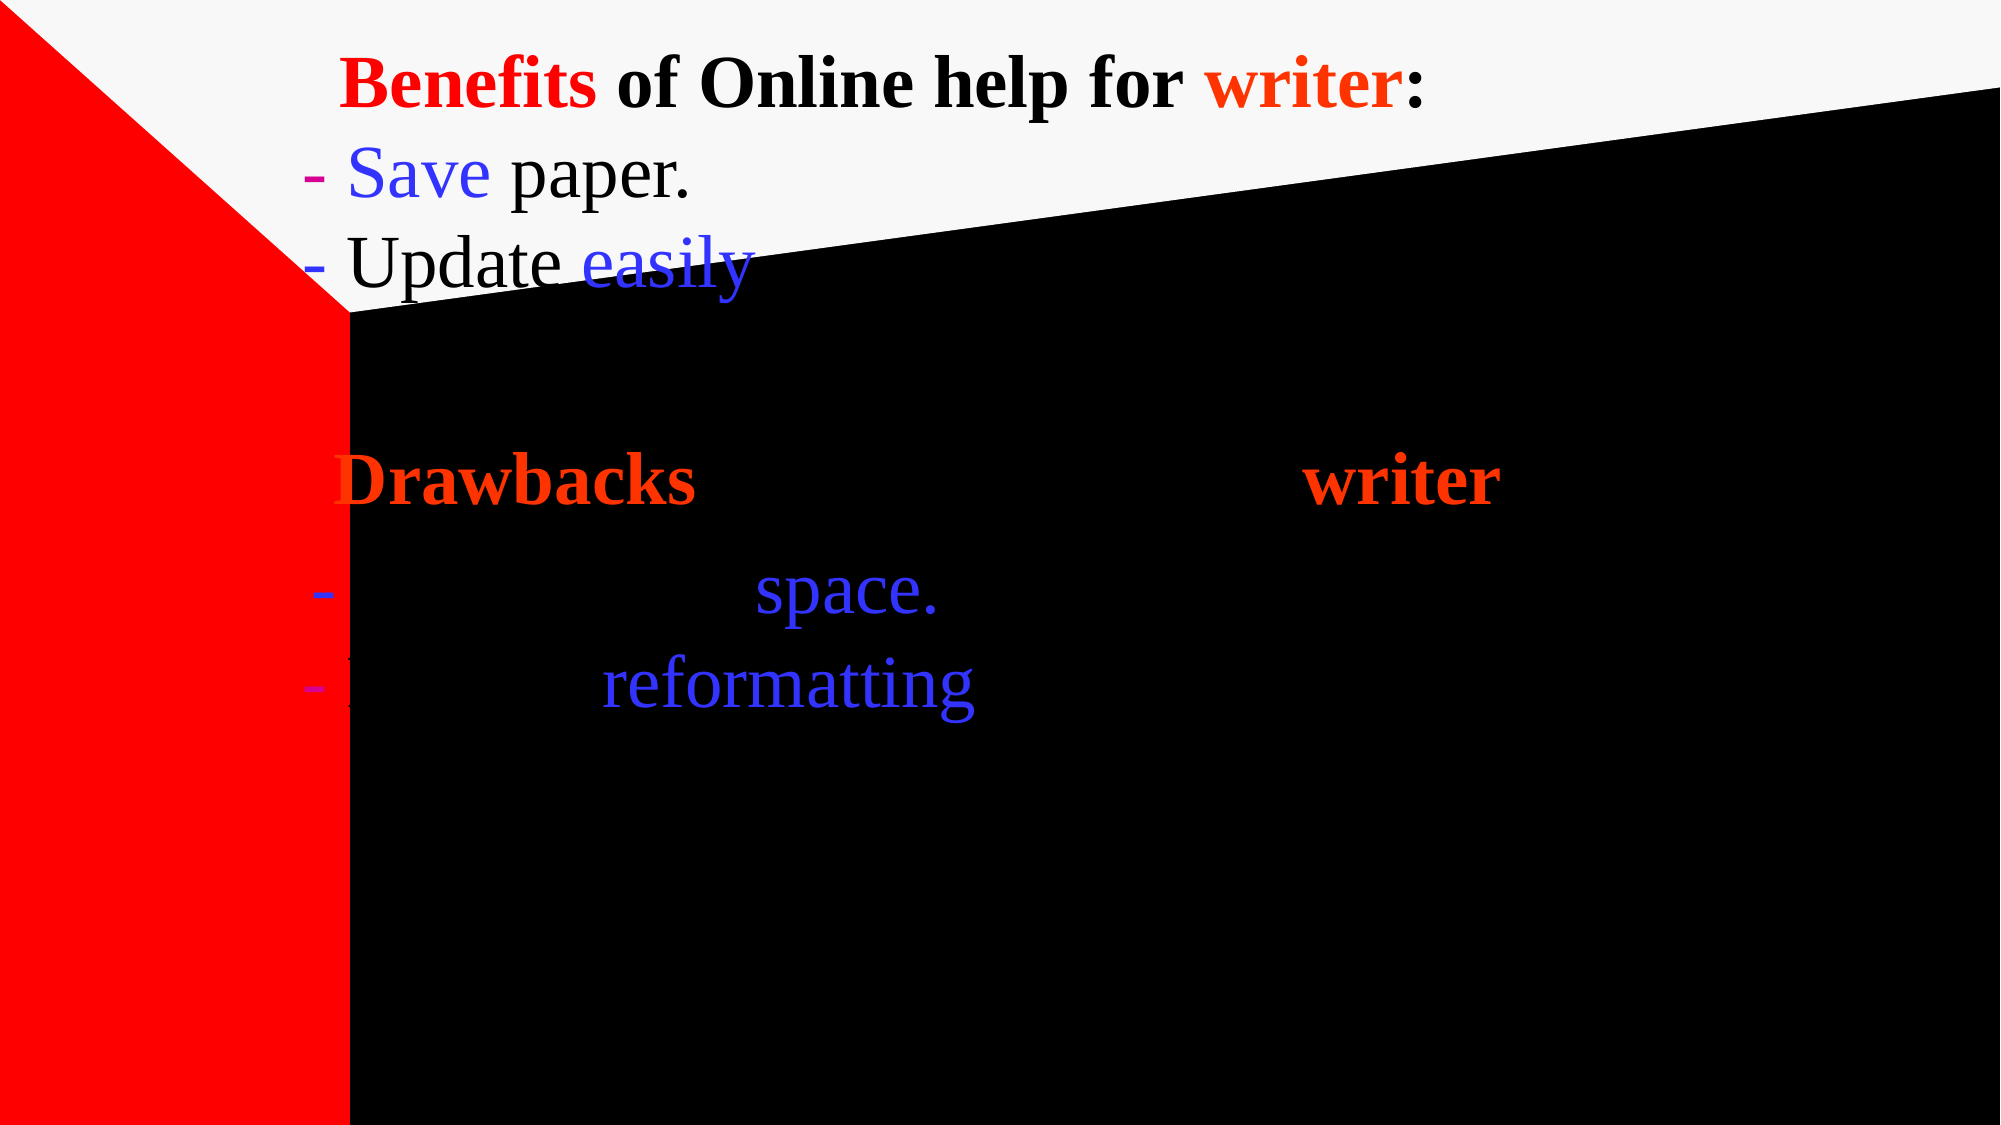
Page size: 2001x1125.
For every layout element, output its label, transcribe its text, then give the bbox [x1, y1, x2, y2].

title Benefits of Online help for writer: - Save paper. - Update easily. Drawbacks of Online help for writer: - Take up disk space. - Require reformatting of print. [249, 24, 1750, 1125]
